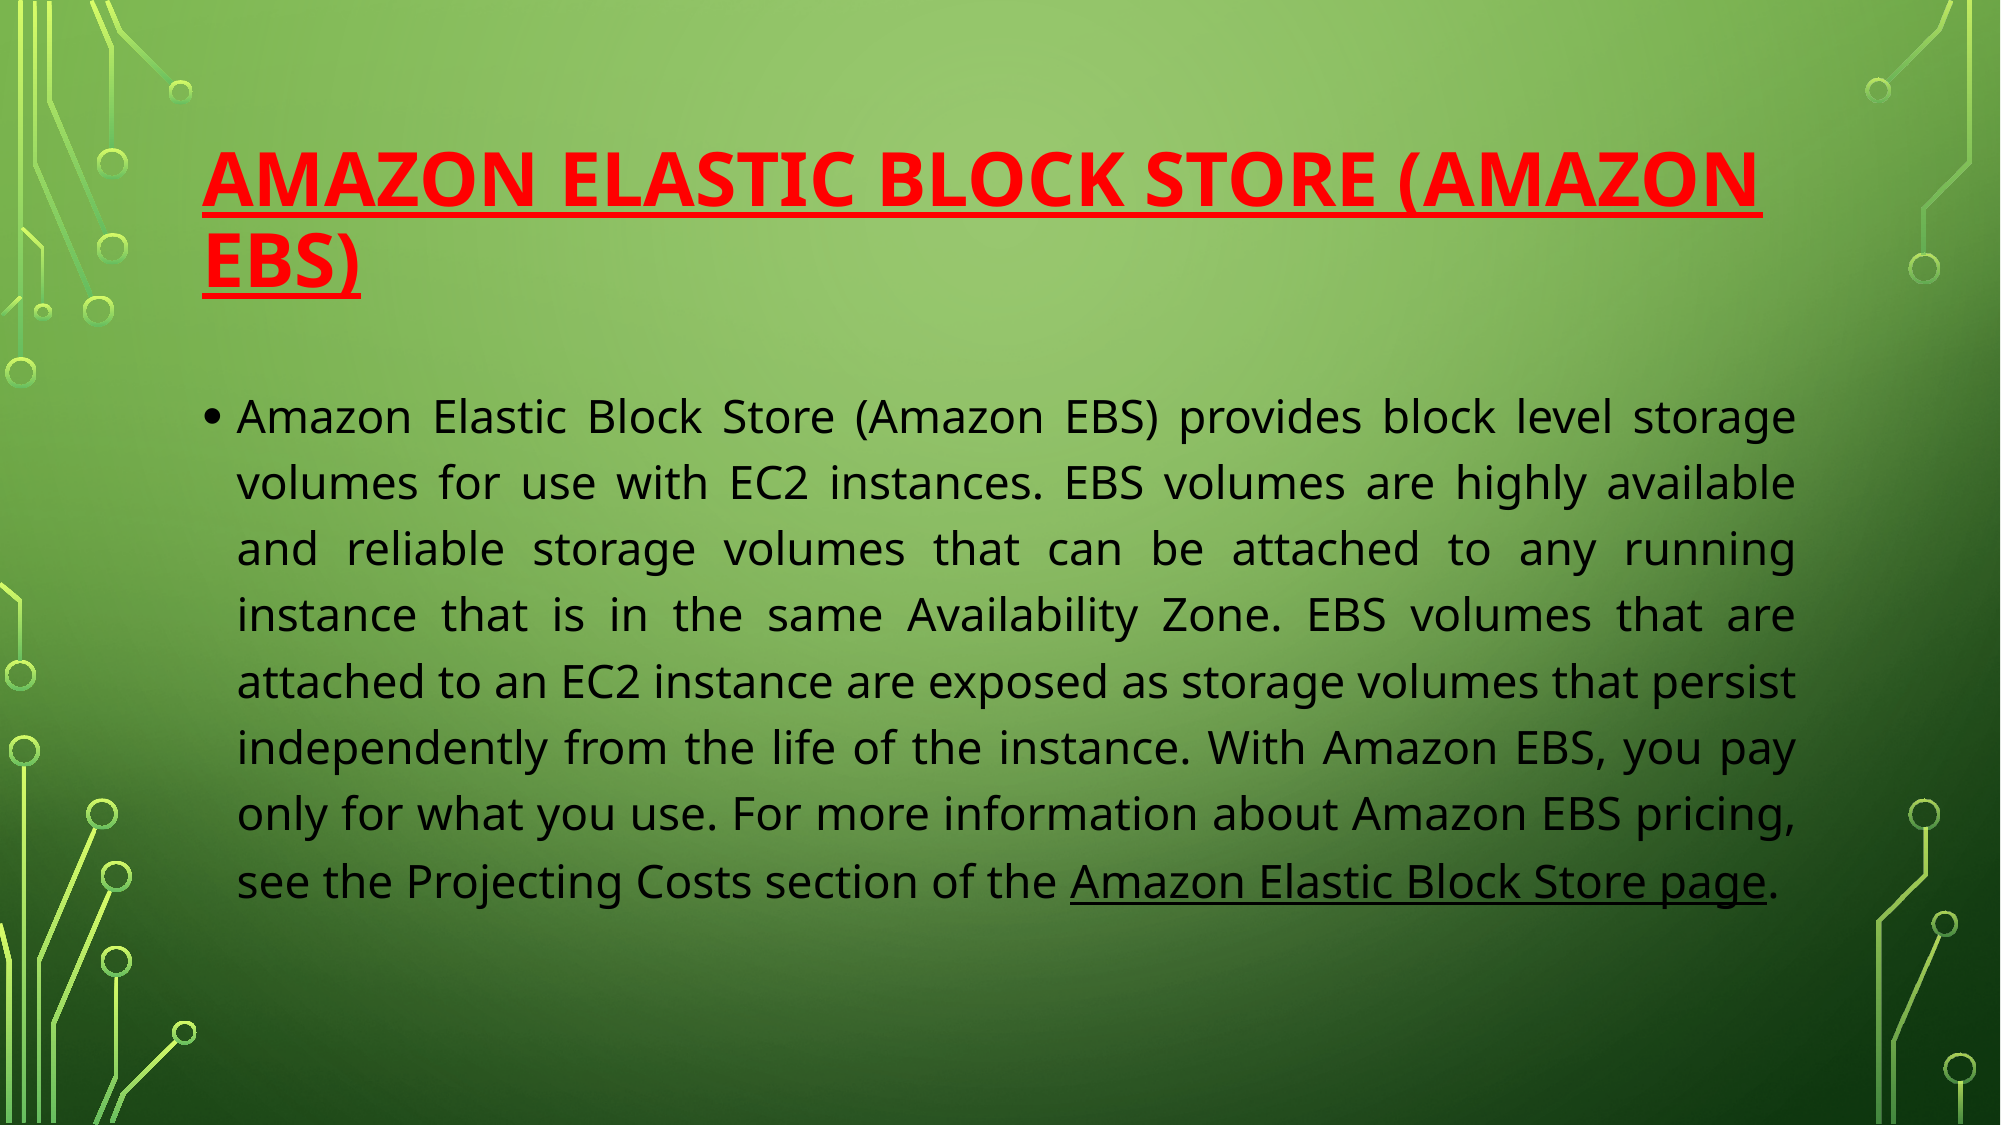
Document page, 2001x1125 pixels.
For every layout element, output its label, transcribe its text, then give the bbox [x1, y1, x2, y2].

title Amazon Elastic block store (amazon ebs) [187, 101, 1813, 344]
list Amazon Elastic Block Store (Amazon EBS) provides block level storage volumes for use with EC2 instances. EBS volumes are highly available and reliable storage volumes that can be attached to any running instance that is in the same Availability Zone. EBS volumes that are attached to an EC2 instance are exposed as storage volumes that persist independently from the life of the instance. With Amazon EBS, you pay only for what you use. For more information about Amazon EBS pricing, see the Projecting Costs section of the Amazon Elastic Block Store page. [187, 369, 1813, 950]
